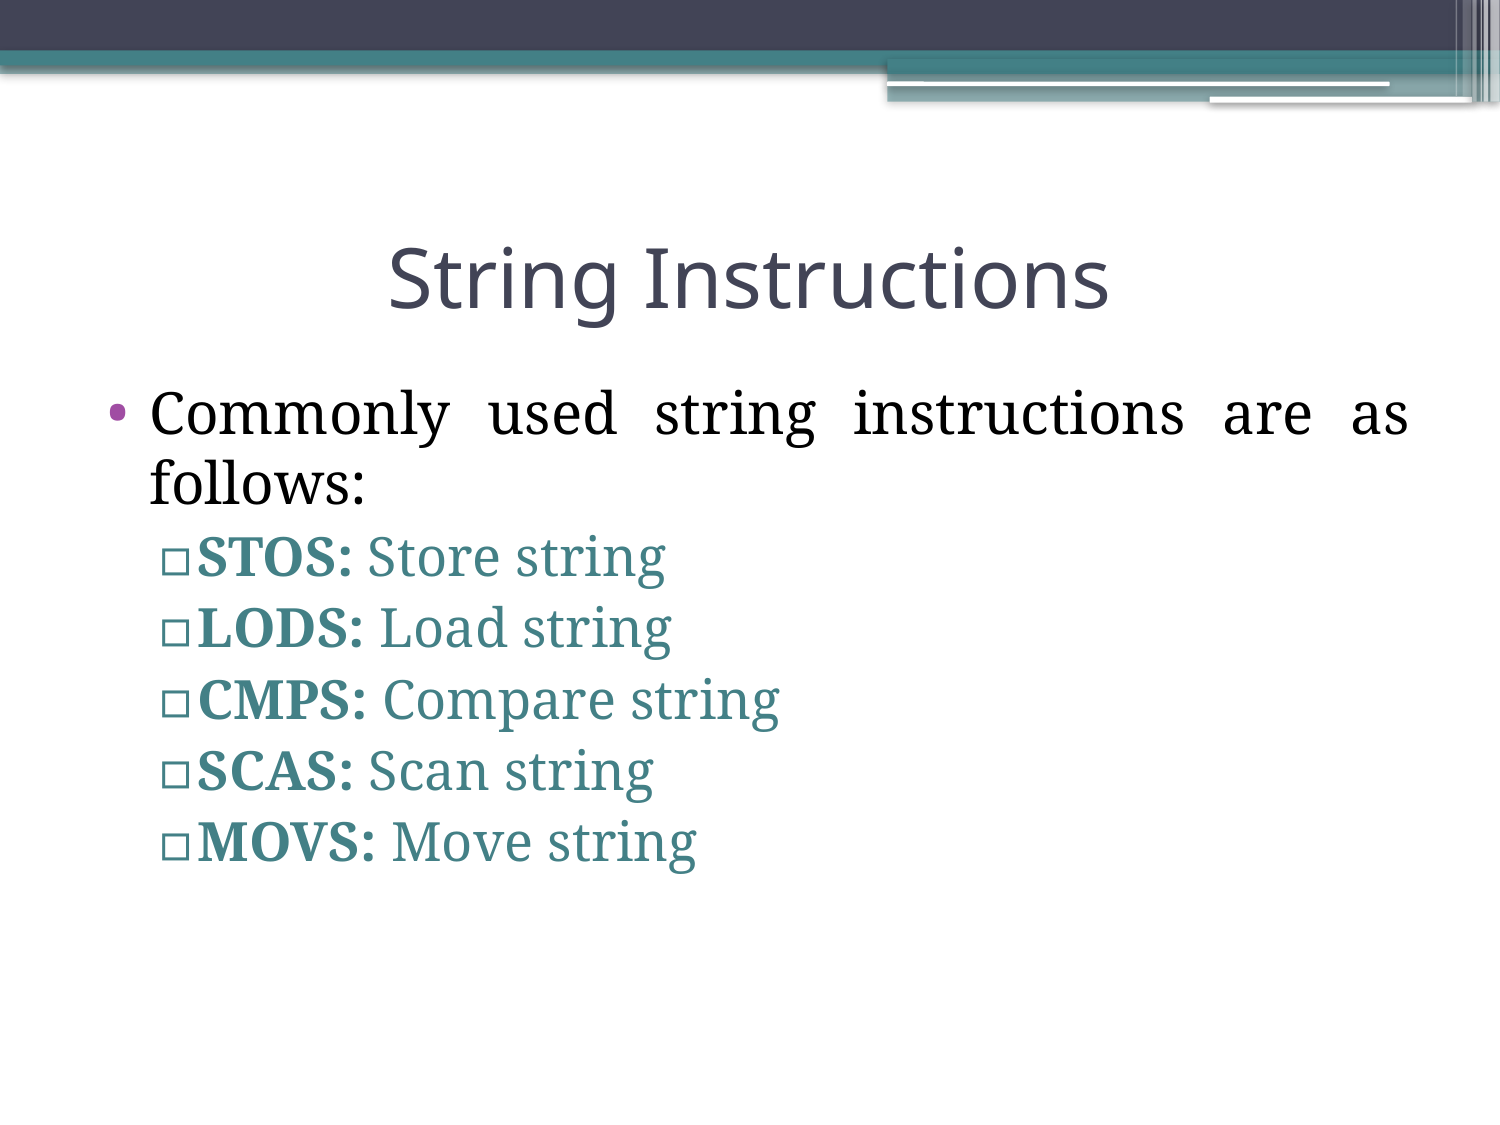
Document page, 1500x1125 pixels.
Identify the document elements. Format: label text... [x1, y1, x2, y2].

list Commonly used string instructions are as follows: STOS: Store string LODS: Load string CMPS: Compare string SCAS: Scan string MOVS: Move string [75, 368, 1425, 1079]
title String Instructions [75, 187, 1425, 363]
